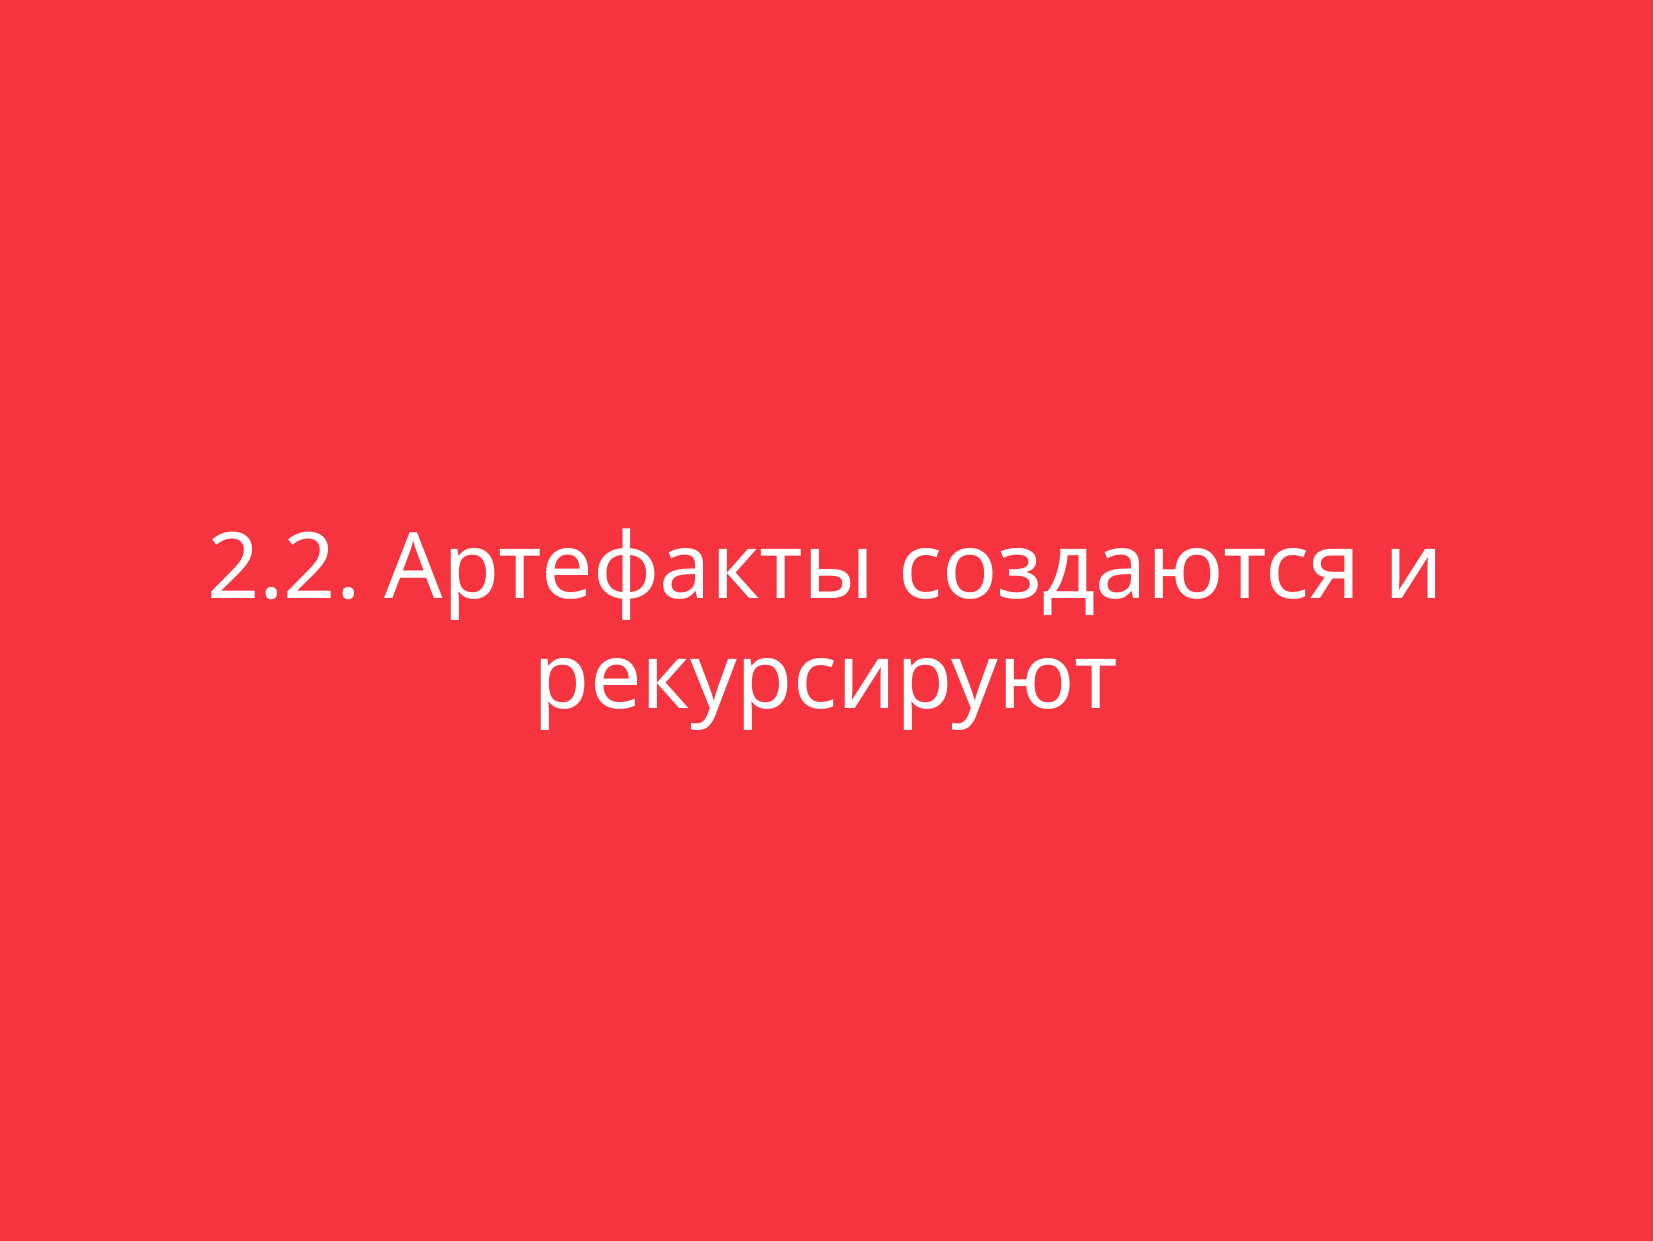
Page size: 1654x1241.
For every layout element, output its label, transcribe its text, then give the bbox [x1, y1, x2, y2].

text_box 2.2. Артефакты создаются и рекурсируют [82, 49, 1570, 1185]
